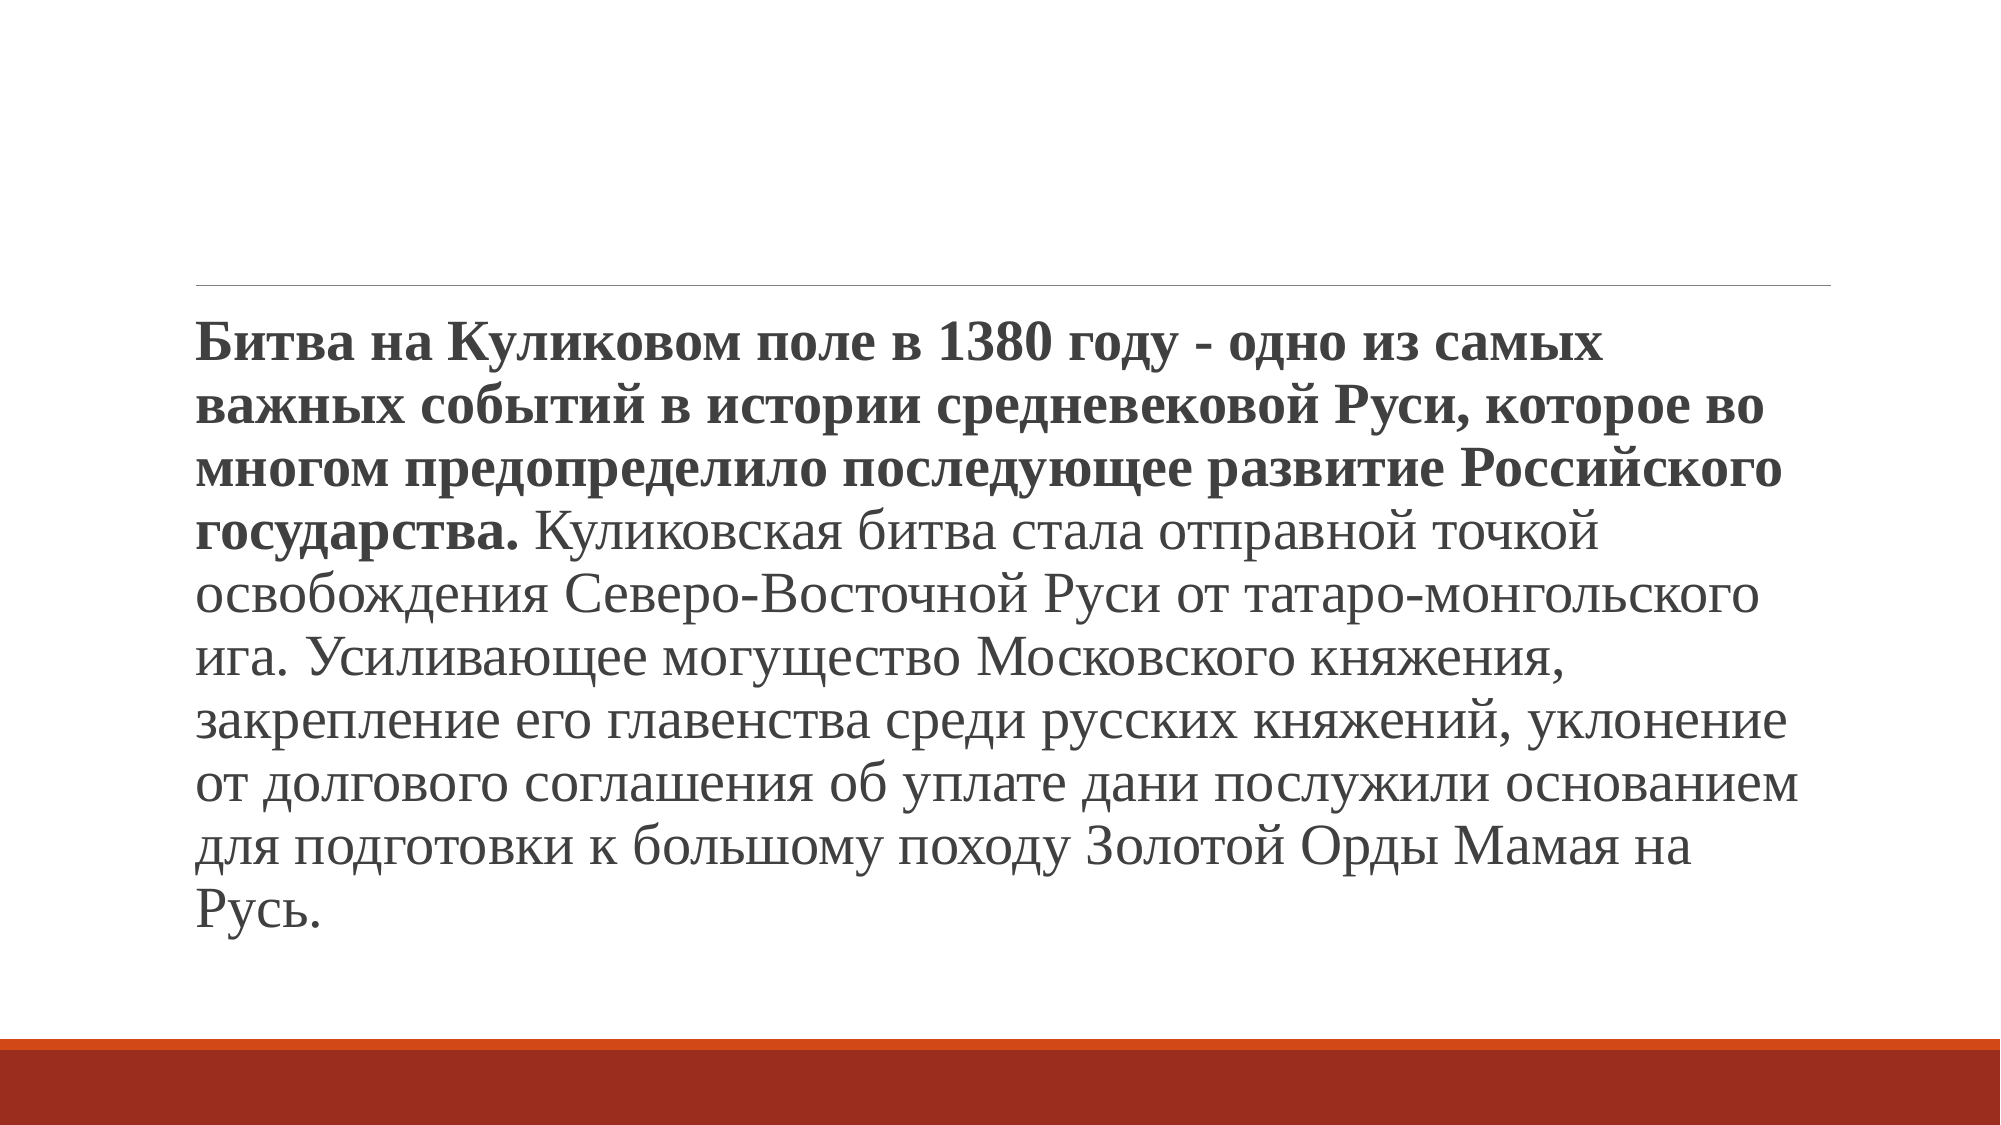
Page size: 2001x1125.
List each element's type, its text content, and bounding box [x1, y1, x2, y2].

list Битва на Куликовом поле в 1380 году - одно из самых важных событий в истории средневековой Руси, которое во многом предопределило последующее развитие Российского государства. Куликовская битва стала отправной точкой освобождения Северо-Восточной Руси от татаро-монгольского ига. Усиливающее могущество Московского княжения, закрепление его главенства среди русских княжений, уклонение от долгового соглашения об уплате дани послужили основанием для подготовки к большому походу Золотой Орды Мамая на Русь. [180, 302, 1830, 963]
